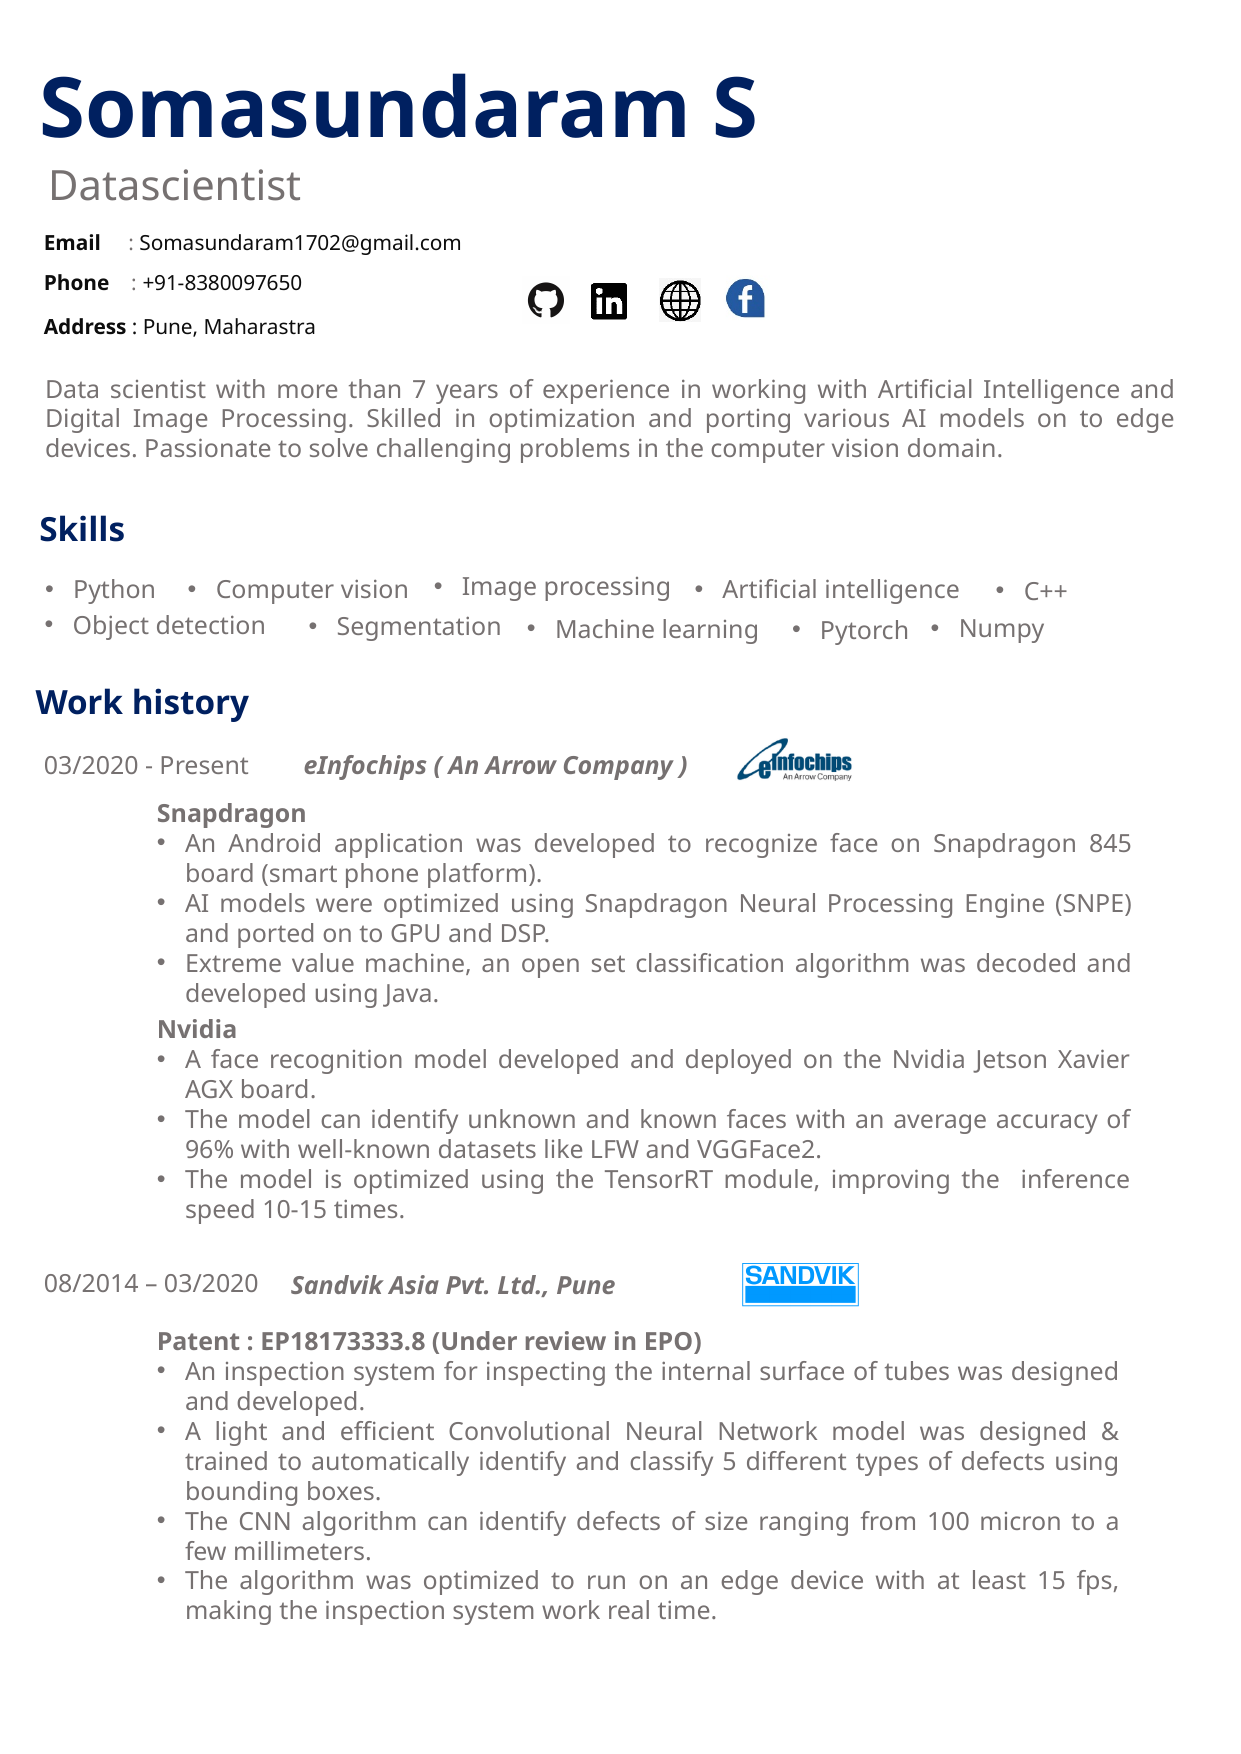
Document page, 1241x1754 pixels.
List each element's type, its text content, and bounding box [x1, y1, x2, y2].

text_box Datascientist [33, 151, 317, 217]
text_box Sandvik Asia Pvt. Ltd., Pune [276, 1262, 741, 1307]
text_box Phone : +91-8380097650 [29, 262, 476, 303]
text_box Snapdragon An Android application was developed to recognize face on Snapdragon 845 board (smart phone platform). AI models were optimized using Snapdragon Neural Processing Engine (SNPE) and ported on to GPU and DSP. Extreme value machine, an open set classification algorithm was decoded and developed using Java. [142, 790, 1149, 1015]
picture [741, 1260, 860, 1309]
text_box Work history [20, 674, 265, 729]
picture [735, 732, 854, 786]
text_box Address : Pune, Maharastra [29, 306, 476, 346]
text_box 08/2014 – 03/2020 [29, 1260, 276, 1306]
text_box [29, 563, 1192, 678]
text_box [522, 273, 770, 325]
text_box Email : Somasundaram1702@gmail.com [29, 222, 638, 262]
text_box 03/2020 - Present [29, 742, 276, 787]
text_box Data scientist with more than 7 years of experience in working with Artificial Intelligence and Digital Image Processing. Skilled in optimization and porting various AI models on to edge devices. Passionate to solve challenging problems in the computer vision domain. [30, 365, 1192, 471]
text_box Skills [24, 500, 141, 556]
text_box Nvidia A face recognition model developed and deployed on the Nvidia Jetson Xavier AGX board. The model can identify unknown and known faces with an average accuracy of 96% with well-known datasets like LFW and VGGFace2. The model is optimized using the TensorRT module, improving the inference speed 10-15 times. [142, 1006, 1147, 1231]
text_box eInfochips ( An Arrow Company ) [288, 742, 815, 787]
text_box Patent : EP18173333.8 (Under review in EPO) An inspection system for inspecting the internal surface of tubes was designed and developed. A light and efficient Convolutional Neural Network model was designed & trained to automatically identify and classify 5 different types of defects using bounding boxes. The CNN algorithm can identify defects of size ranging from 100 micron to a few millimeters. The algorithm was optimized to run on an edge device with at least 15 fps, making the inspection system work real time. [142, 1317, 1136, 1633]
text_box Somasundaram S [25, 46, 774, 161]
